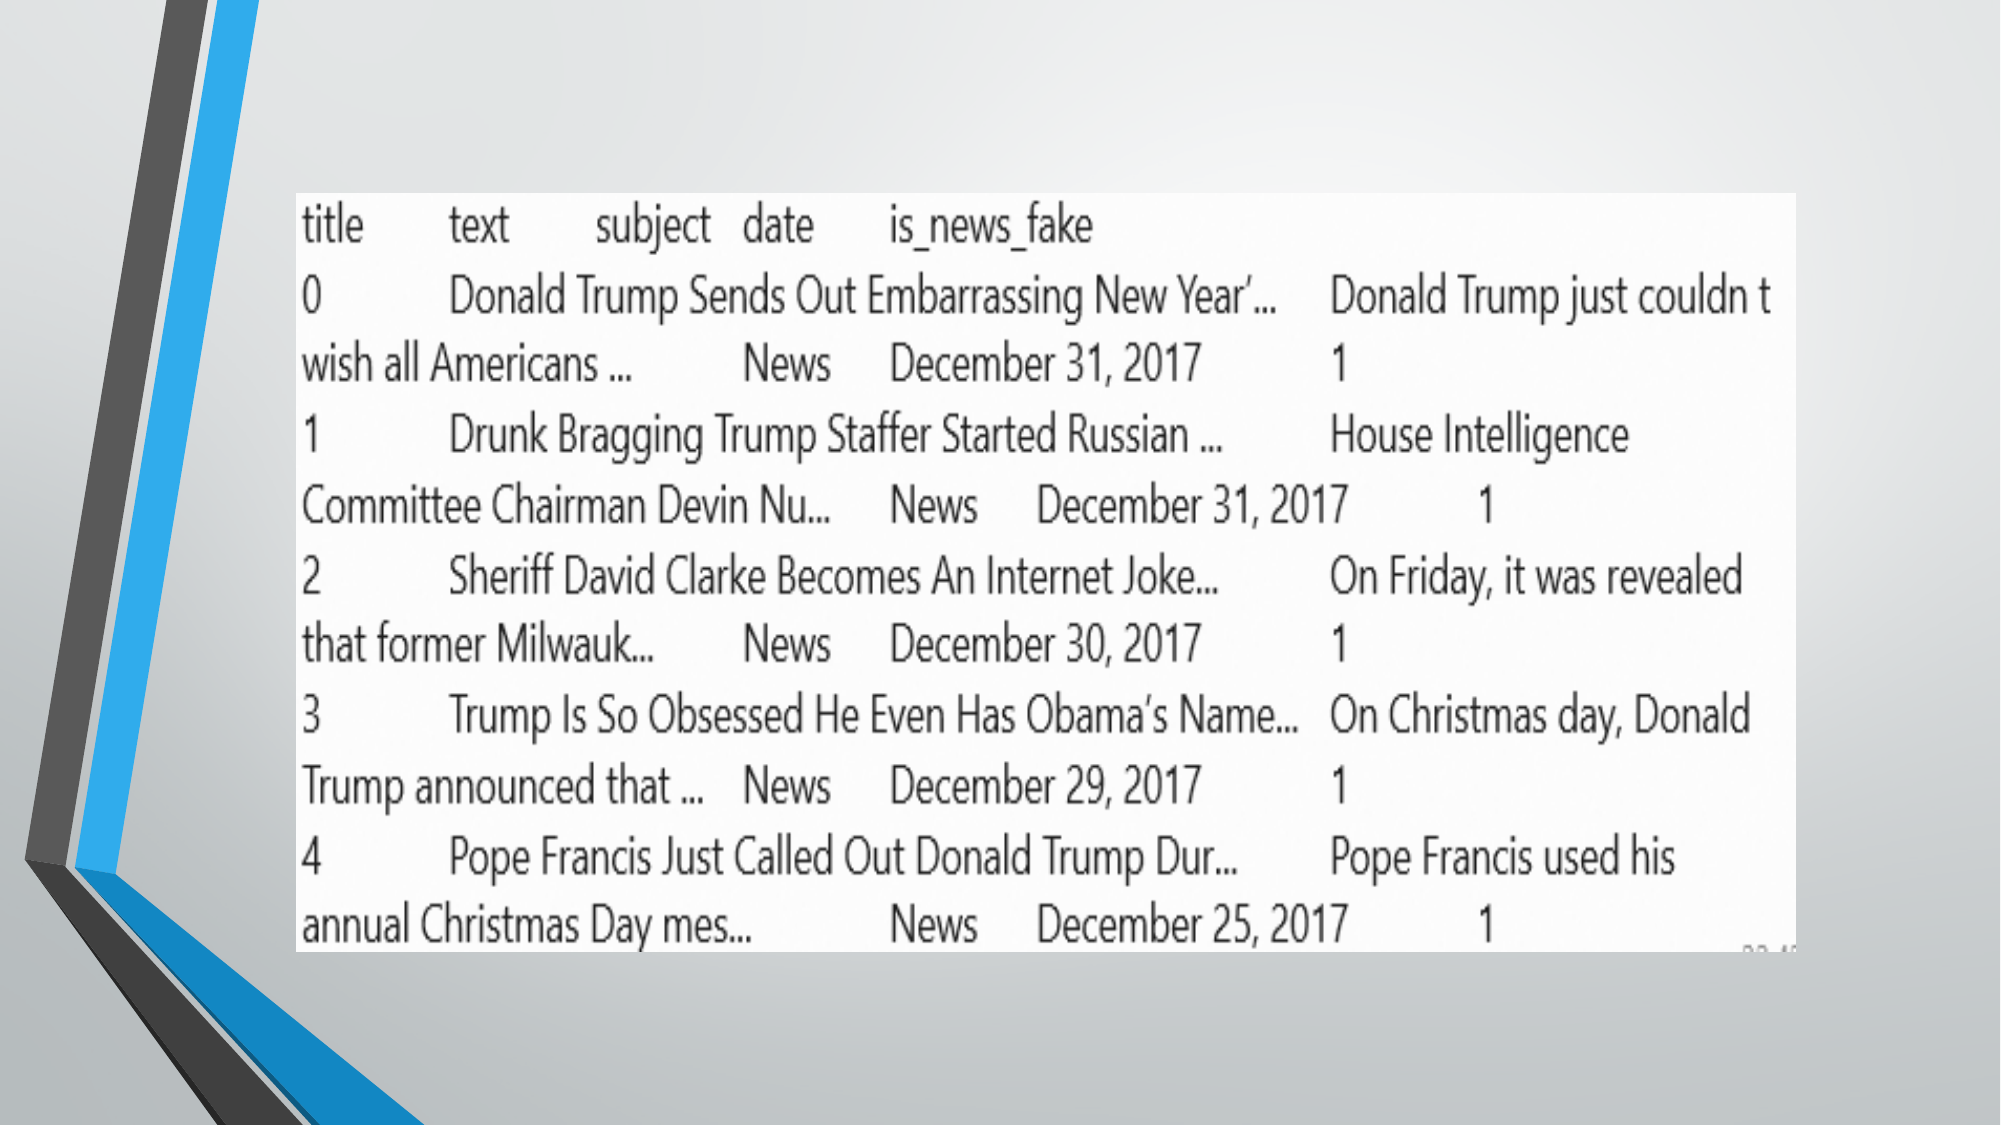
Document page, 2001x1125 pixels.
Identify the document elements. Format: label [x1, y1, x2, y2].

list [295, 193, 1796, 953]
